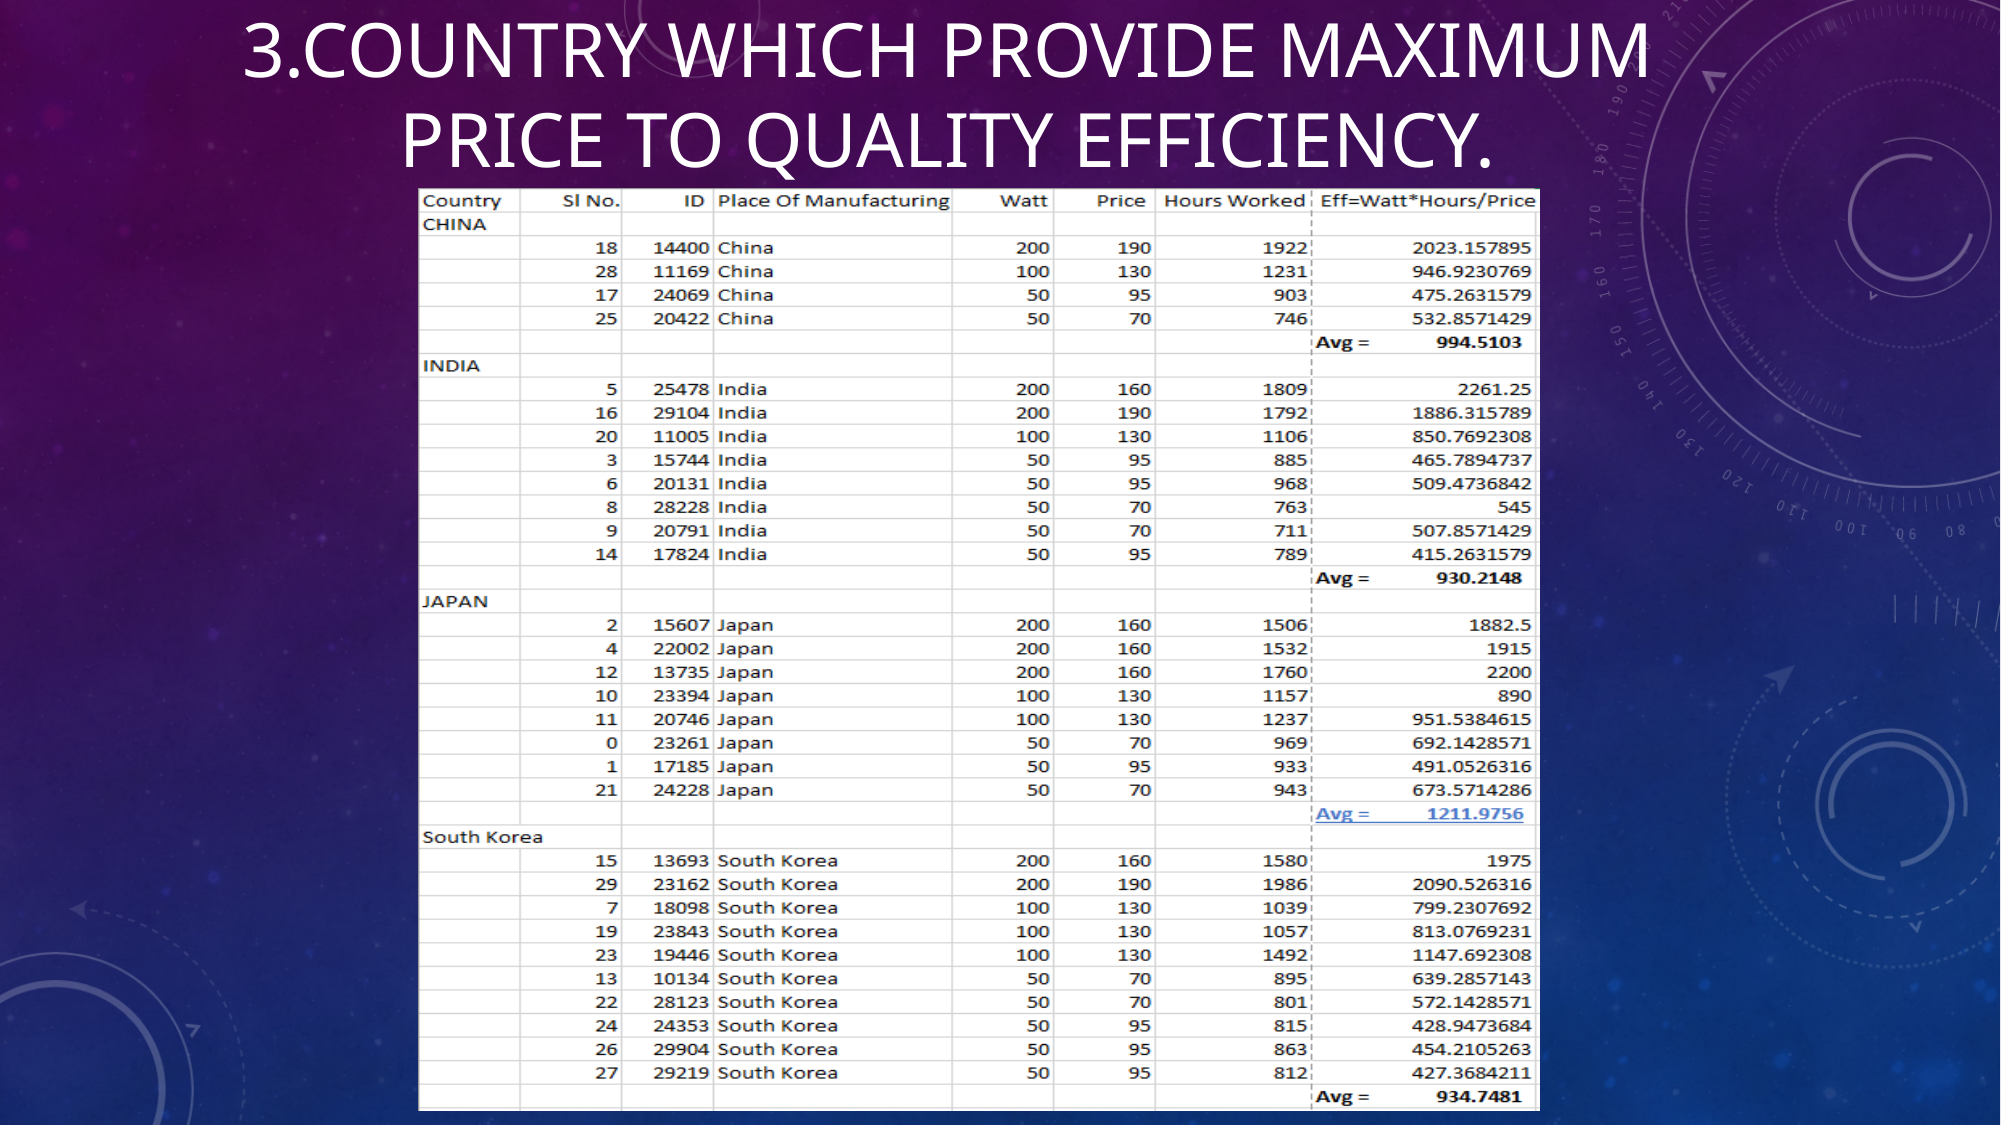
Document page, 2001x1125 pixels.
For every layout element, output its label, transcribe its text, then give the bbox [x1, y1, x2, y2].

picture [0, 0, 2001, 1125]
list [418, 188, 1540, 1112]
title 3.Country which provide maximum price to quality efficiency. [117, 0, 1780, 214]
